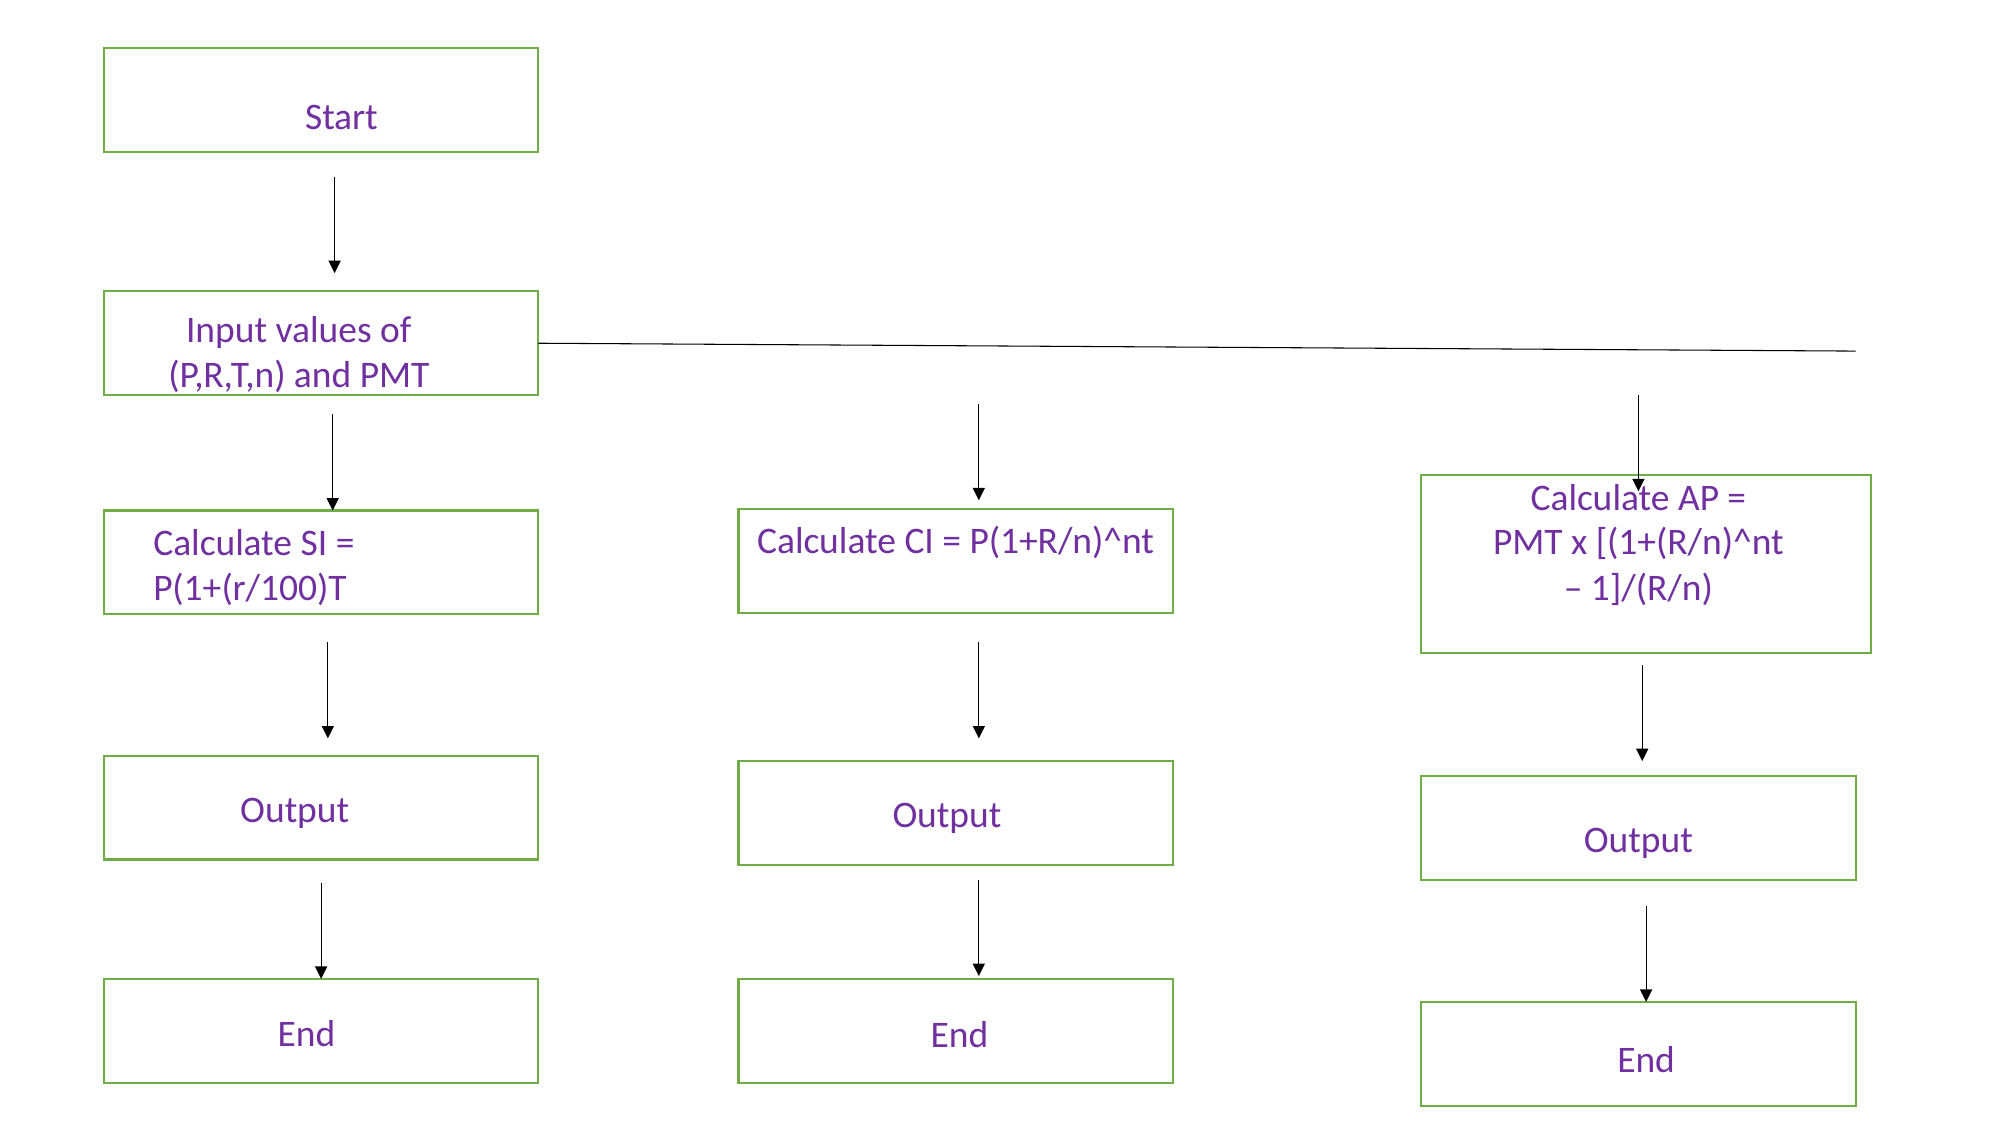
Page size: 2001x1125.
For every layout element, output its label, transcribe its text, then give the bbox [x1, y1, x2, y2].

text_box [103, 978, 539, 1084]
text_box Output [1477, 807, 1799, 868]
text_box End [146, 1001, 468, 1062]
text_box [334, 509, 539, 615]
text_box [1420, 1001, 1857, 1107]
text_box Output [138, 777, 460, 838]
text_box [103, 755, 539, 861]
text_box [538, 343, 1856, 351]
text_box [1420, 474, 1872, 654]
text_box [737, 978, 1174, 1084]
text_box End [1485, 1027, 1807, 1088]
text_box End [798, 1002, 1121, 1063]
text_box Input values of (P,R,T,n) and PMT [138, 297, 460, 403]
text_box Start [180, 84, 502, 145]
text_box Calculate AP = PMT x [(1+(R/n)^nt – 1]/(R/n) [1477, 465, 1799, 615]
text_box Calculate CI = P(1+R/n)^nt [737, 508, 1174, 614]
text_box [1420, 775, 1857, 881]
text_box [103, 47, 539, 153]
text_box Calculate SI = P(1+(r/100)T [138, 510, 518, 616]
text_box [103, 290, 539, 396]
text_box Output [786, 782, 1108, 843]
text_box [103, 509, 331, 615]
text_box [737, 760, 1174, 866]
